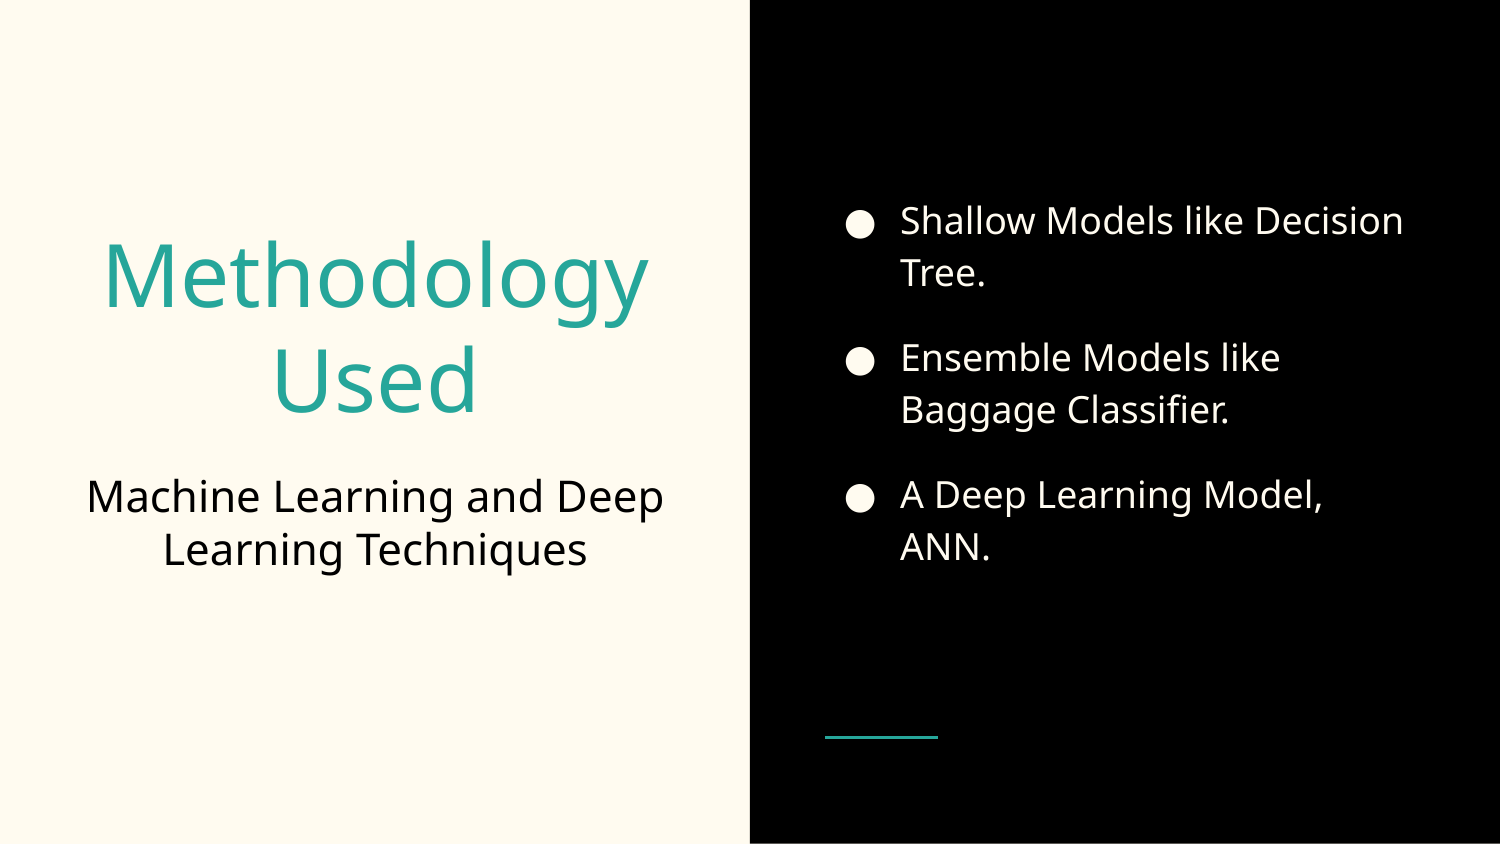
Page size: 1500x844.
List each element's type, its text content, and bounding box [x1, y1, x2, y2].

title Methodology Used [43, 226, 708, 446]
list Shallow Models like Decision Tree. Ensemble Models like Baggage Classifier. A Deep Learning Model, ANN. [810, 118, 1440, 725]
subtitle Machine Learning and Deep Learning Techniques [43, 454, 708, 675]
